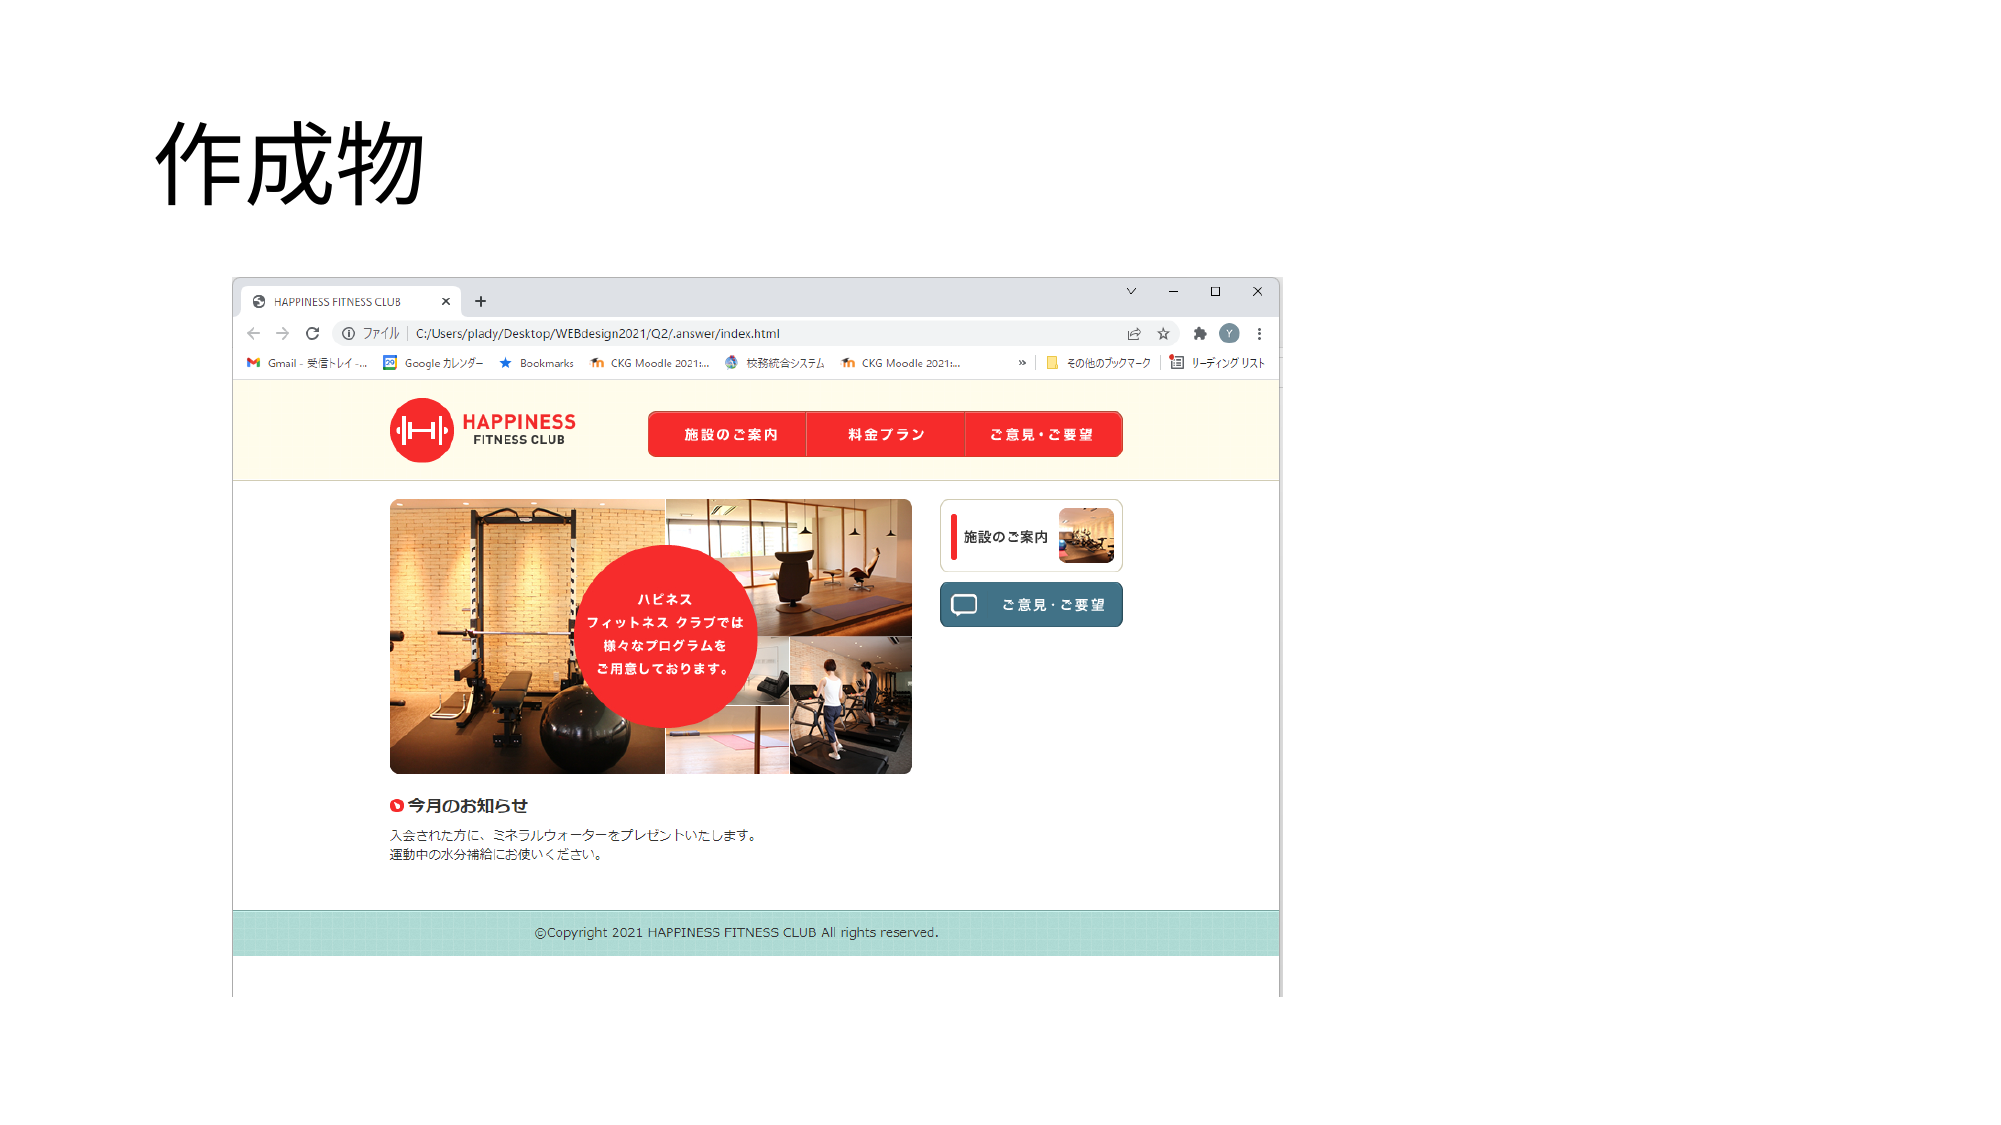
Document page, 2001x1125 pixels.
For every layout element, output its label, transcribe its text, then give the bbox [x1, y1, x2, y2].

picture [232, 277, 1283, 997]
title 作成物 [137, 59, 1863, 278]
